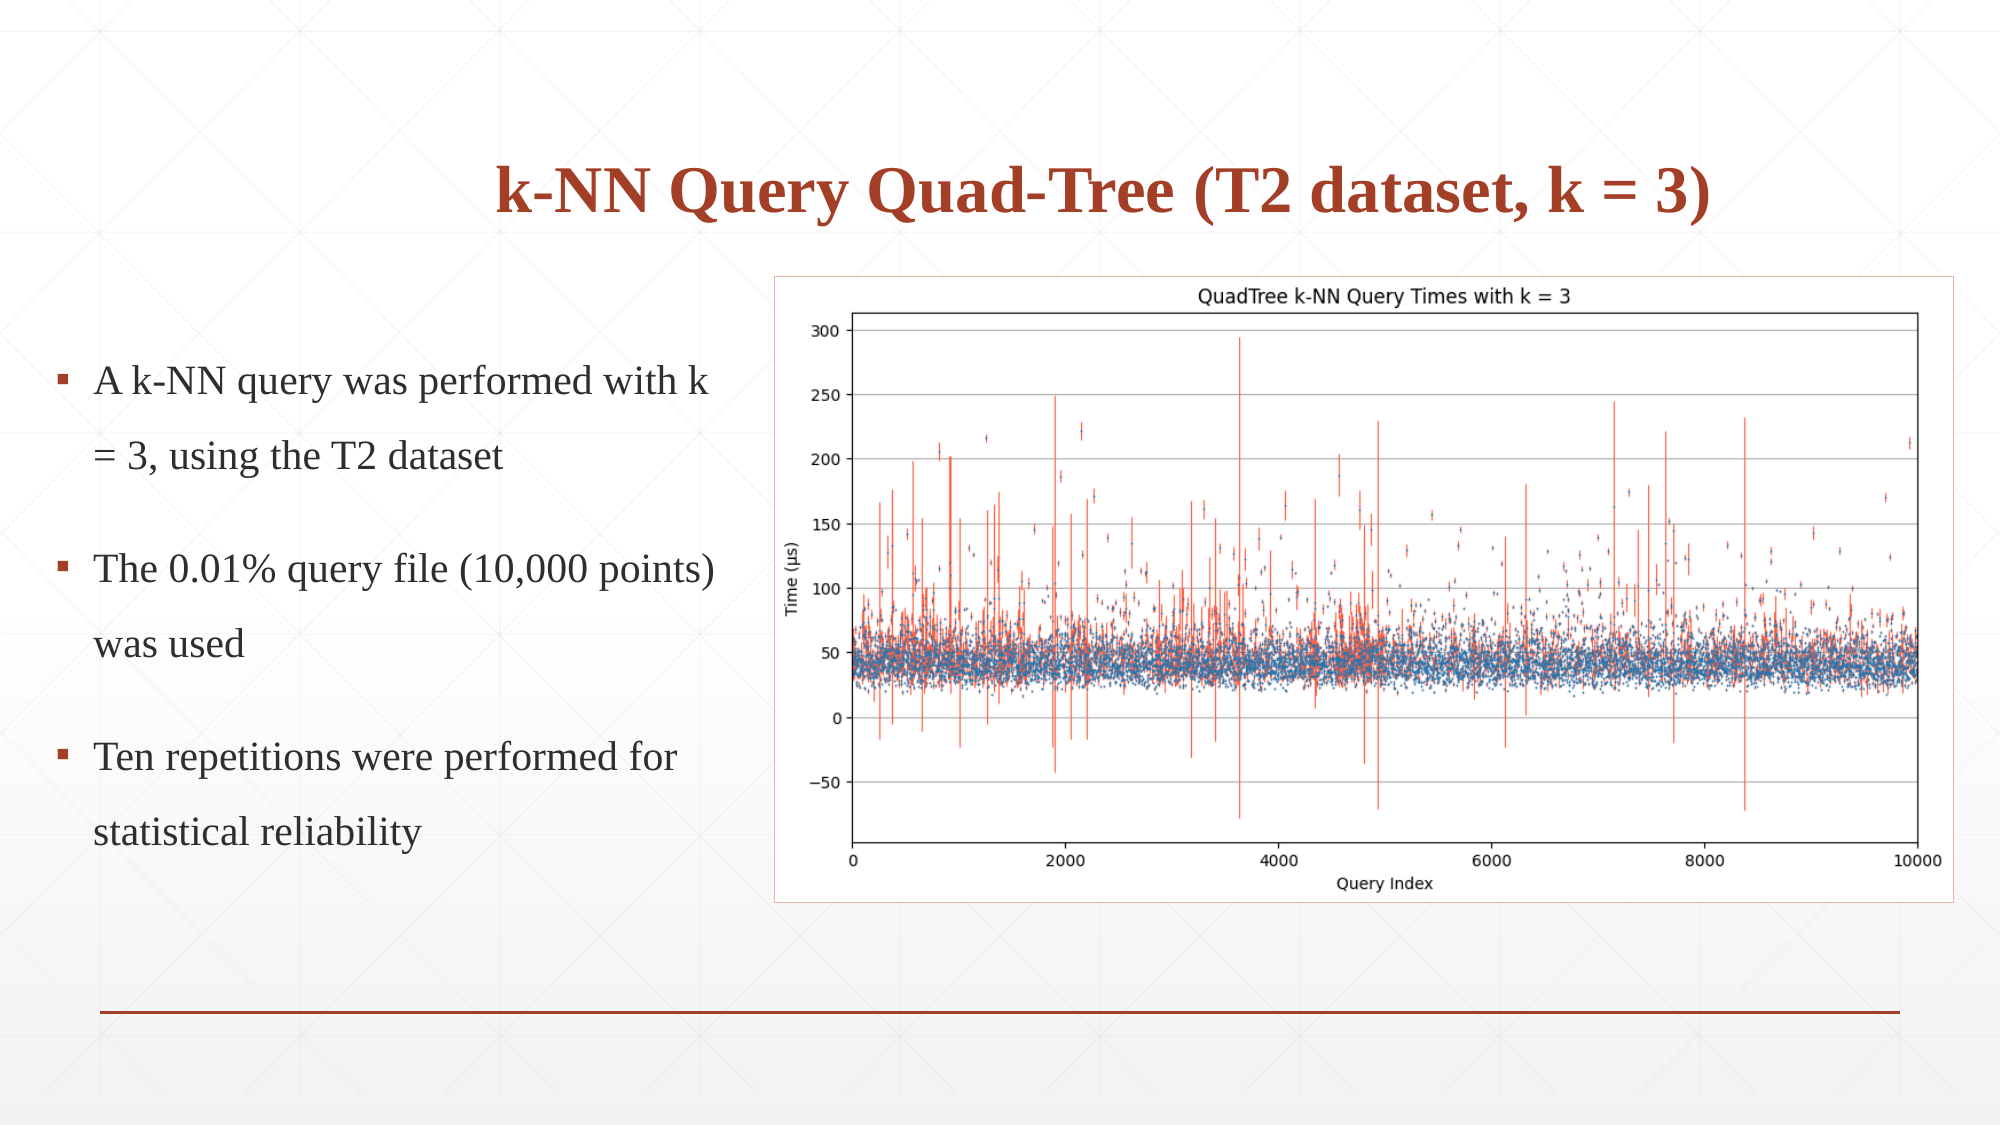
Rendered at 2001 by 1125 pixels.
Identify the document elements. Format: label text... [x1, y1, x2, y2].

picture [774, 276, 1954, 903]
list A k-NN query was performed with k = 3, using the T2 dataset The 0.01% query file (10,000 points) was used Ten repetitions were performed for statistical reliability [40, 320, 745, 890]
text_box k-NN Query Quad-Tree (T2 dataset, k = 3) [480, 82, 1785, 235]
